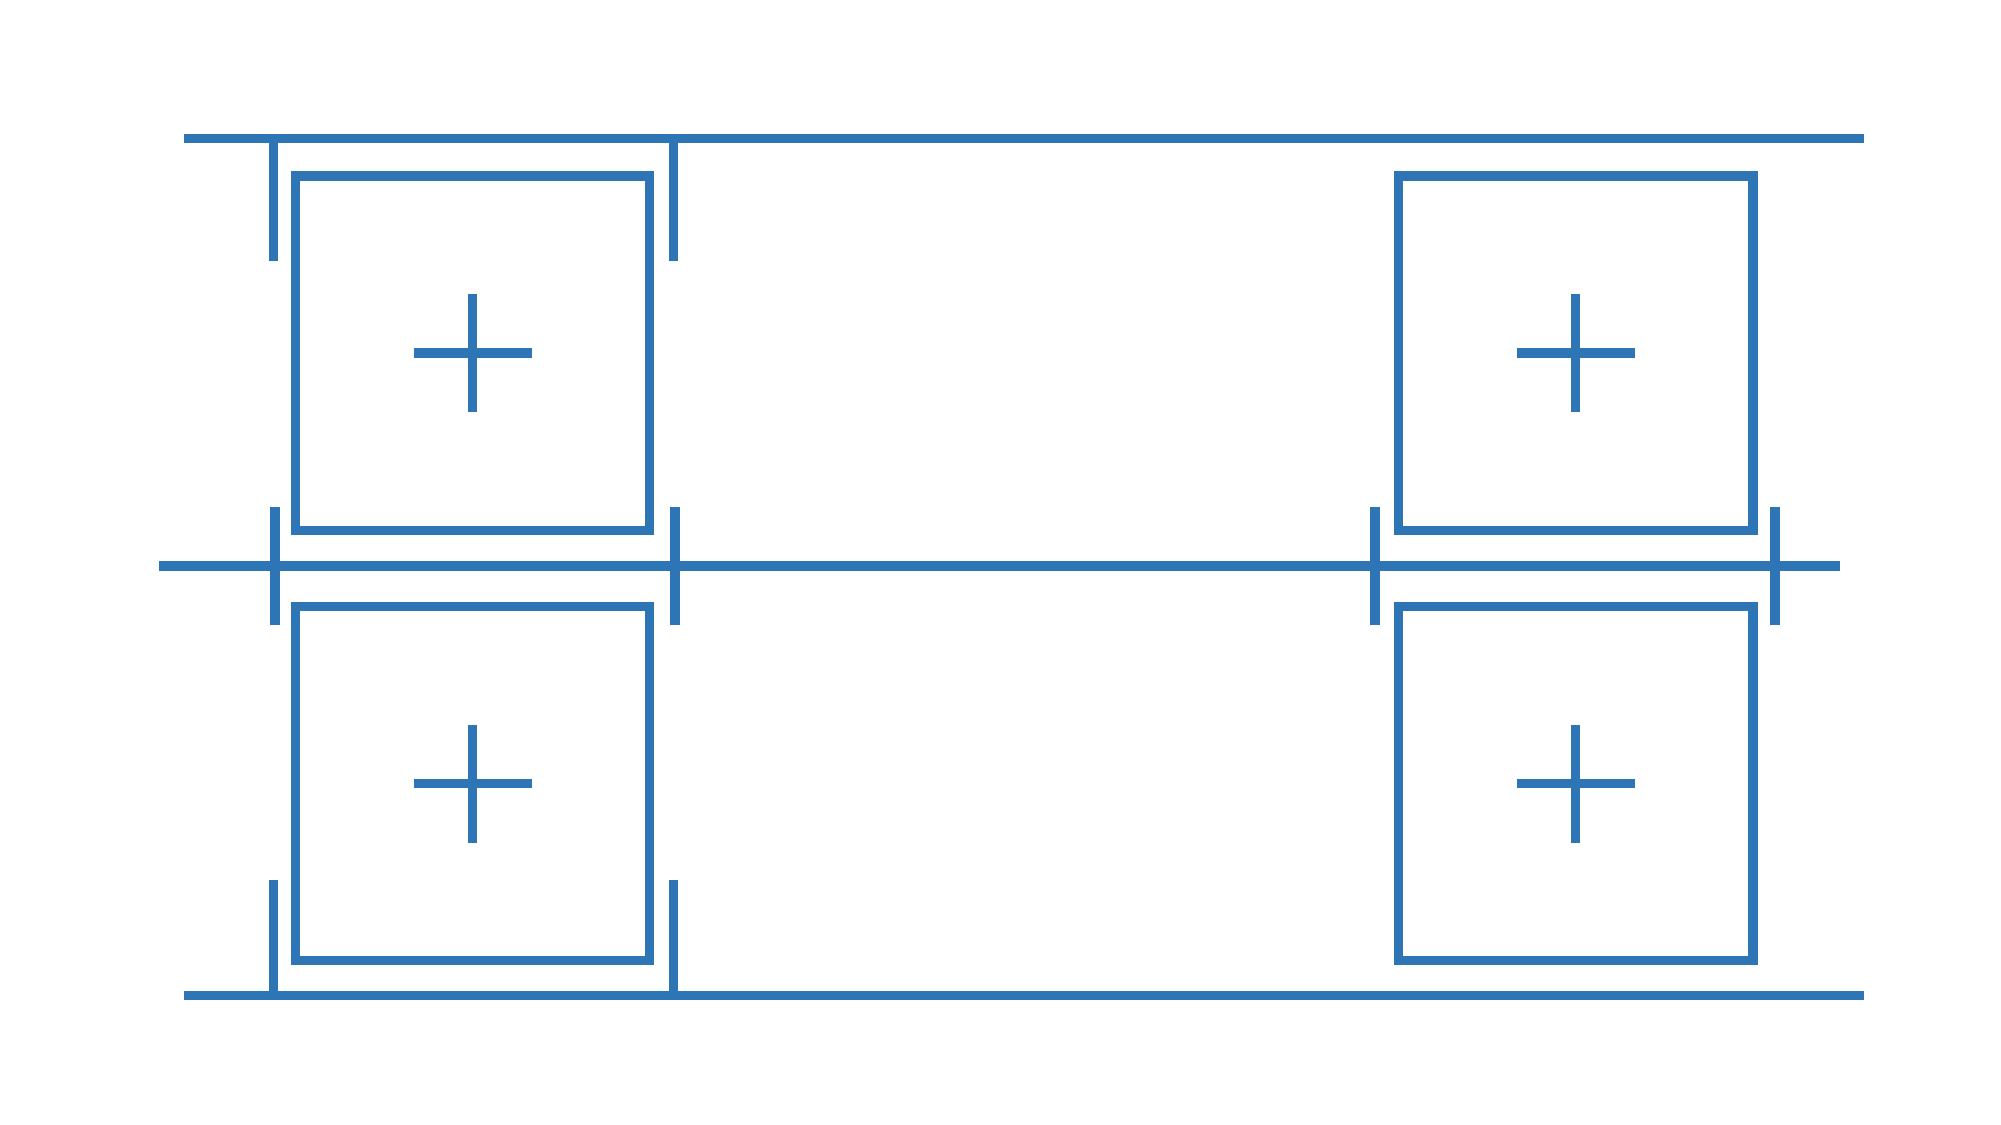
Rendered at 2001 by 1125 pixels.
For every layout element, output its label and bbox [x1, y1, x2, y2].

text_box [1398, 626, 1754, 962]
text_box [274, 506, 675, 626]
text_box [294, 626, 651, 880]
text_box [273, 142, 674, 261]
text_box [294, 261, 651, 506]
text_box [1374, 506, 1775, 626]
text_box [273, 880, 674, 999]
text_box [1398, 175, 1754, 506]
